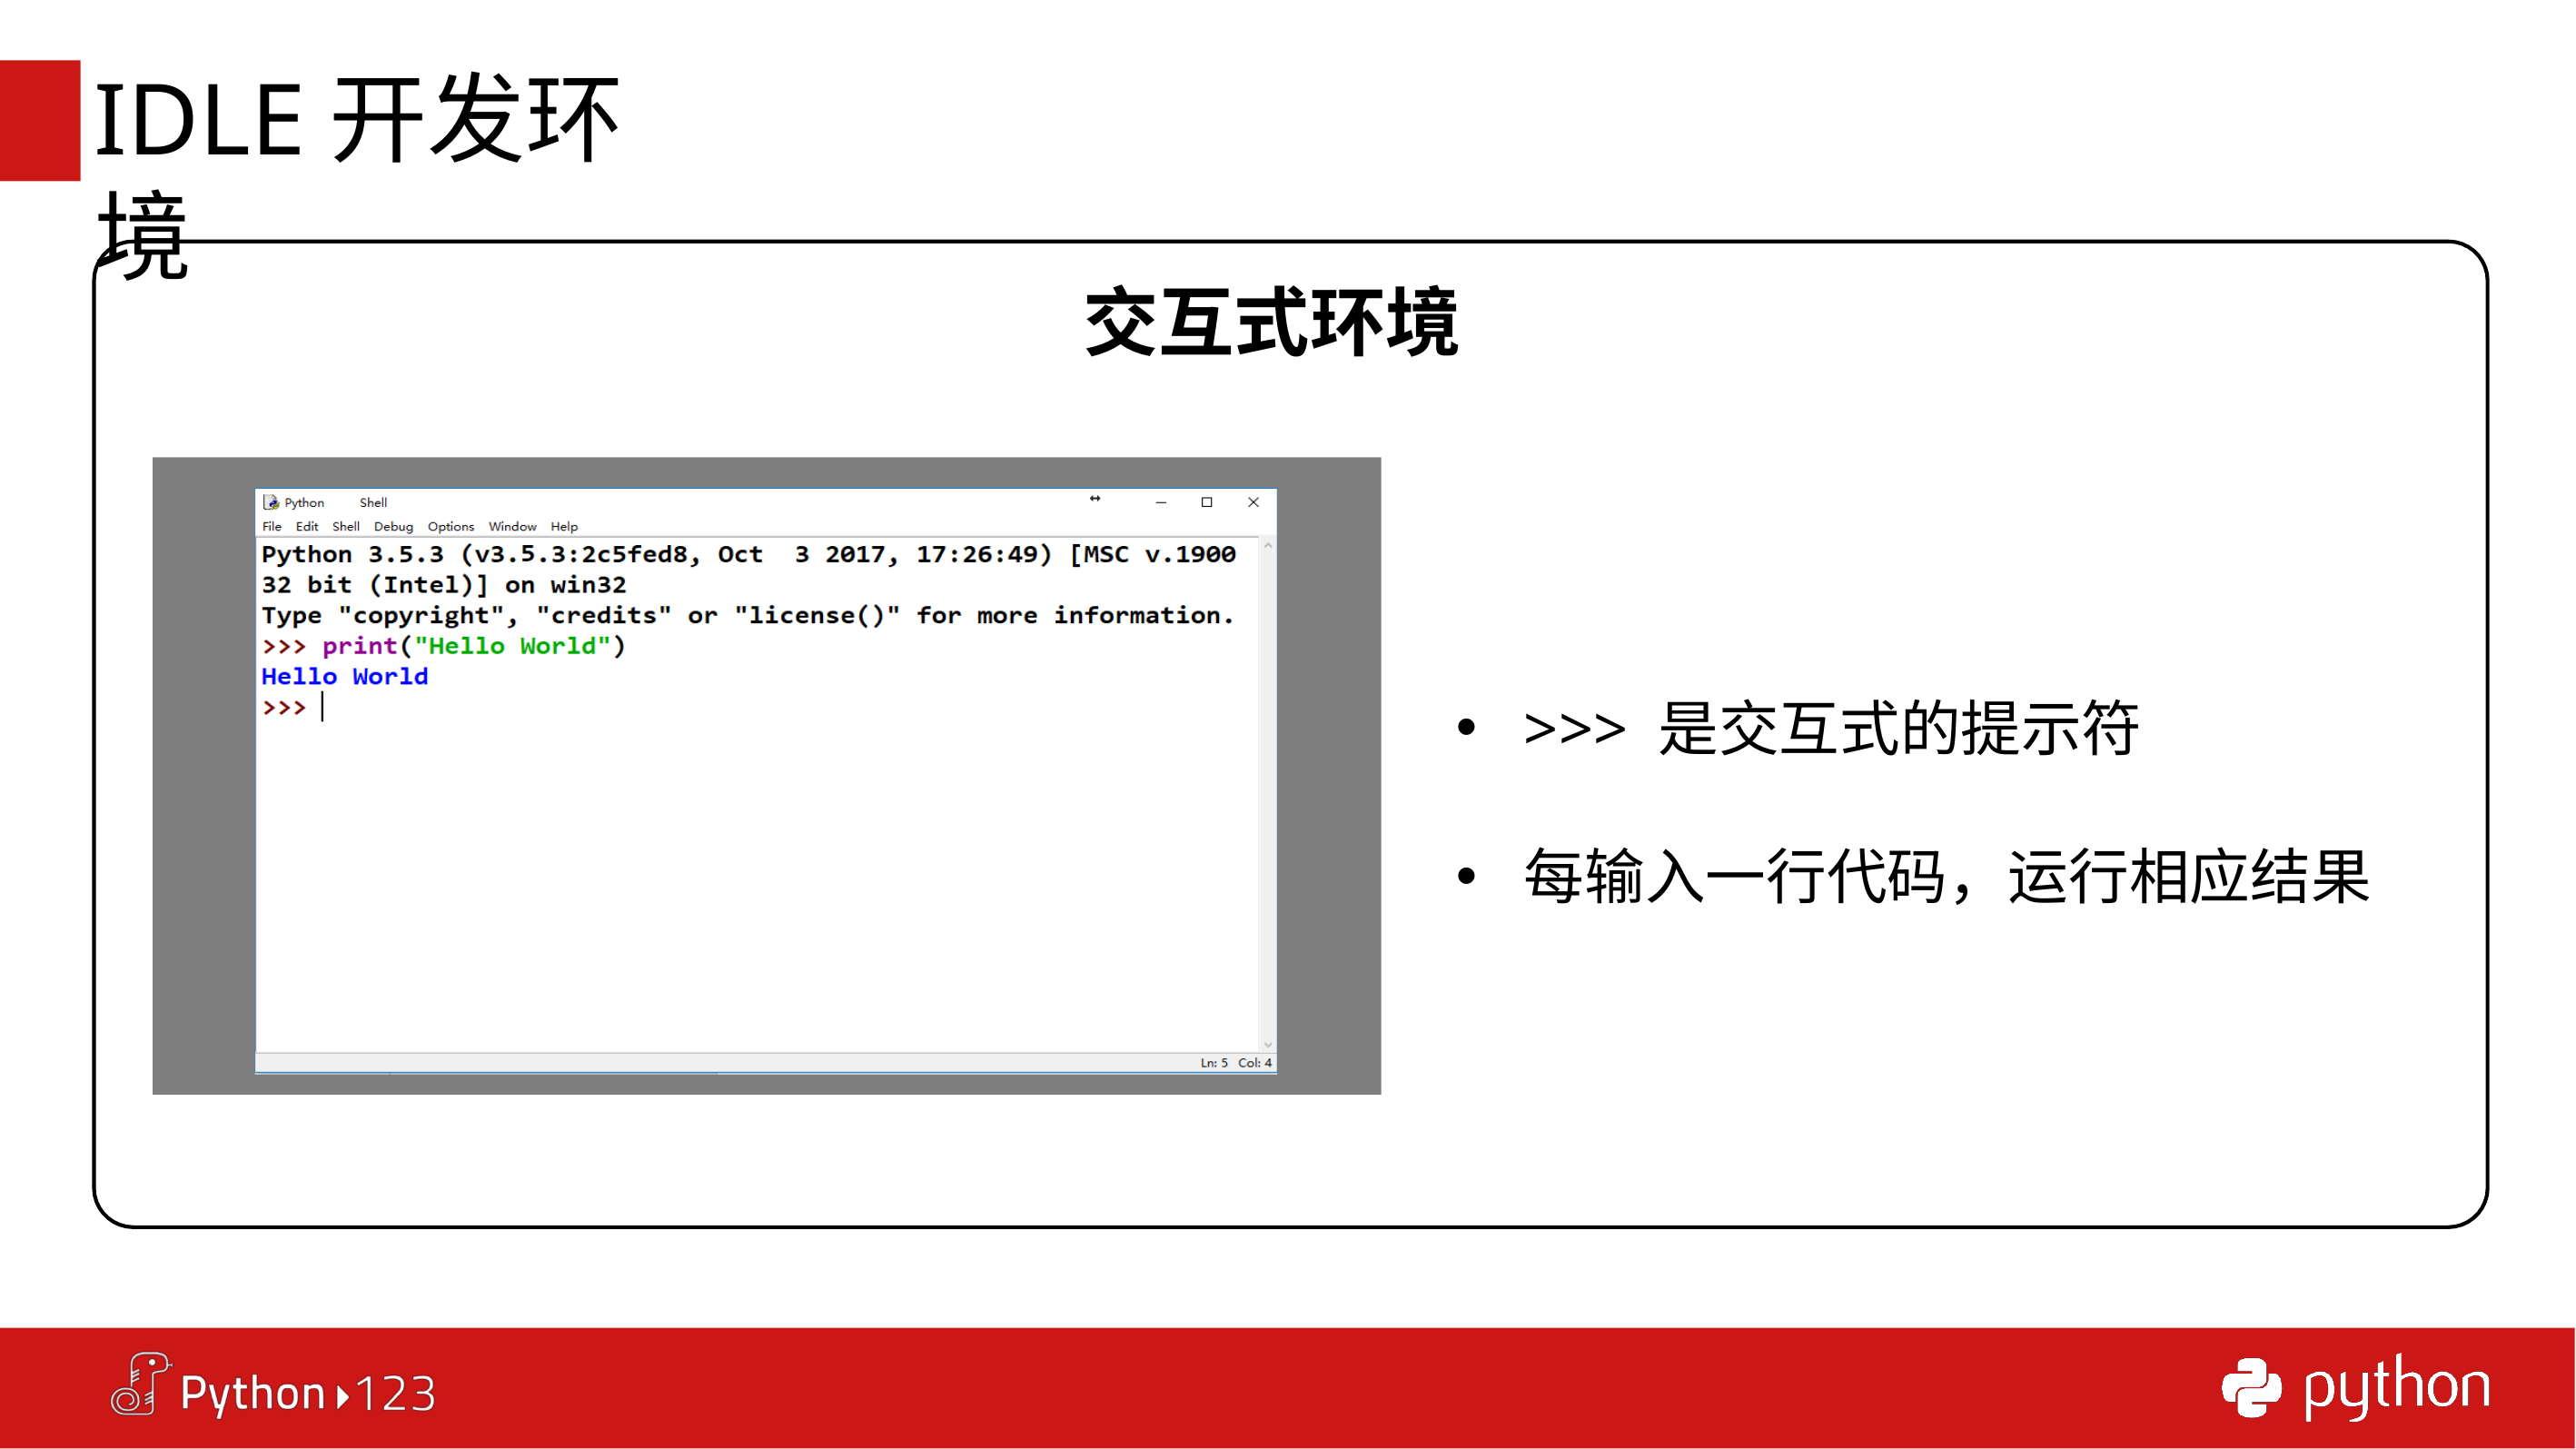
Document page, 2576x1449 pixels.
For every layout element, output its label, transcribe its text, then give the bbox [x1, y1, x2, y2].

text_box [94, 241, 2488, 1227]
text_box 交互式环境 [1081, 273, 1464, 366]
text_box [254, 488, 1278, 1075]
title IDLE开发环境 [92, 55, 698, 299]
picture [2300, 1347, 2494, 1422]
text_box >>> 是交互式的提示符 每输入一行代码，运行相应结果 [1453, 688, 2373, 911]
picture [100, 1328, 449, 1426]
picture [2219, 1354, 2287, 1422]
